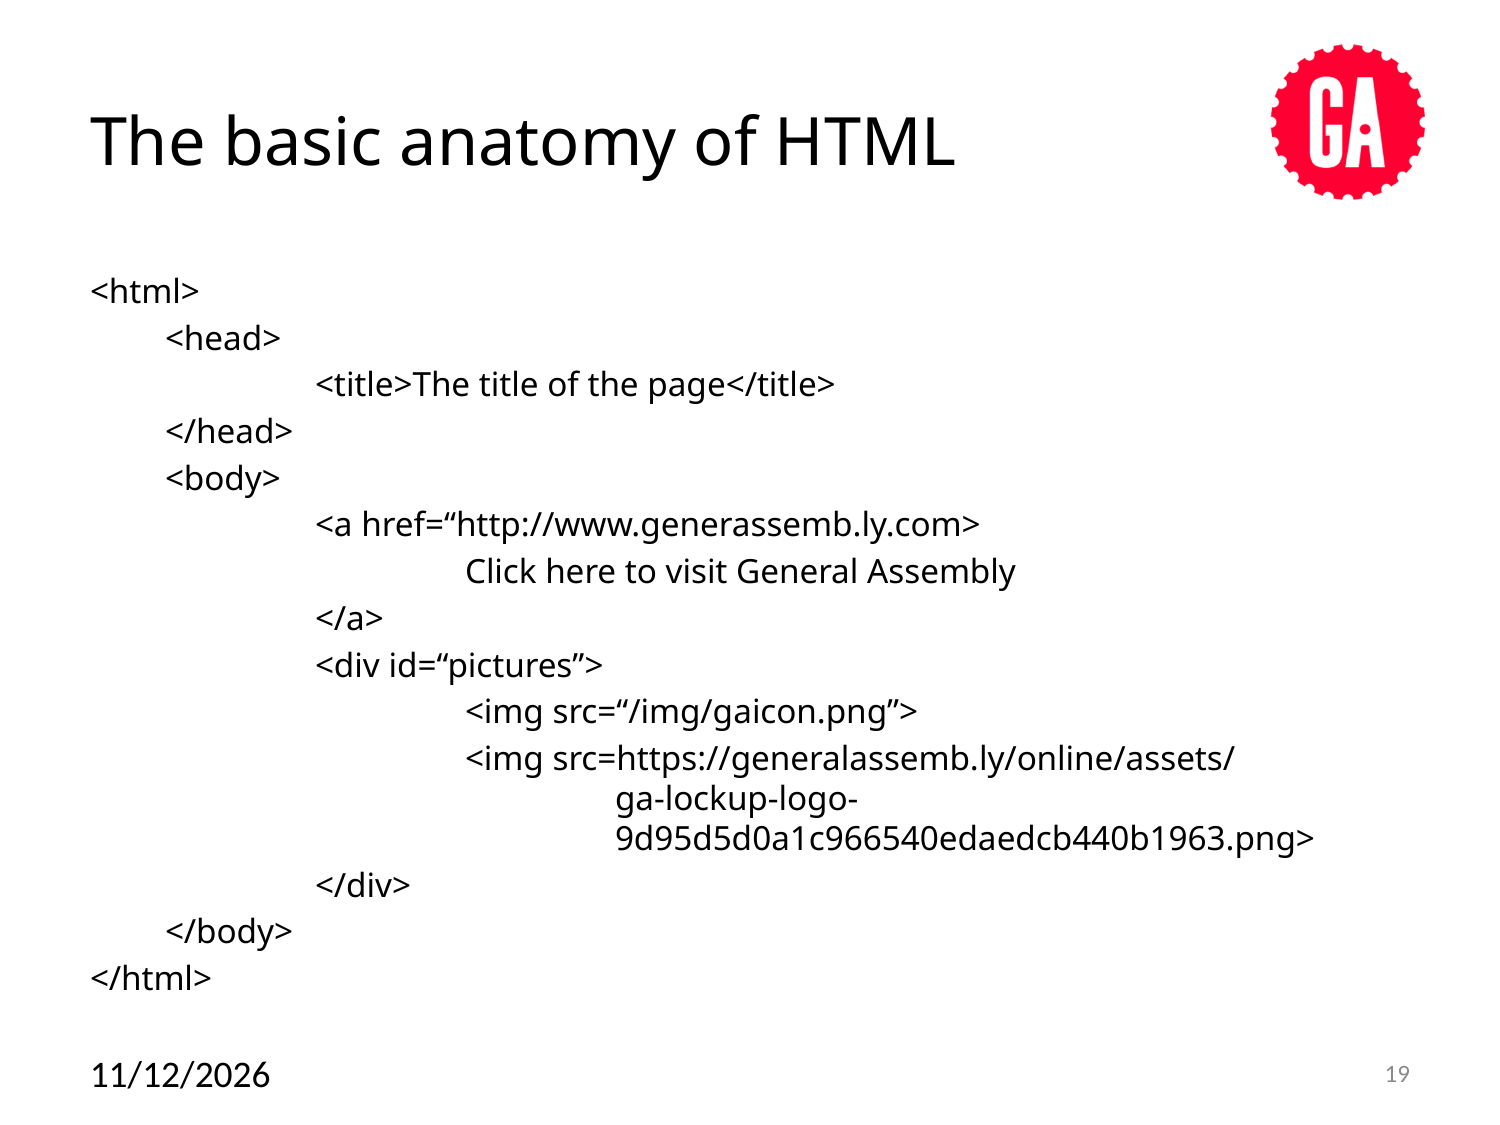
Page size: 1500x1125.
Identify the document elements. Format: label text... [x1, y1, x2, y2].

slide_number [75, 1042, 425, 1103]
title The basic anatomy of HTML [75, 45, 1425, 233]
list <html> <head> <title>The title of the page</title> </head> <body> <a href=“http://www.generassemb.ly.com> Click here to visit General Assembly </a> <div id=“pictures”> <img src=“/img/gaicon.png”> <img src=https://generalassemb.ly/online/assets/ ga-lockup-logo- 9d95d5d0a1c966540edaedcb440b1963.png> </div> </body> </html> [75, 262, 1425, 1005]
slide_number 19 [1074, 1042, 1425, 1103]
